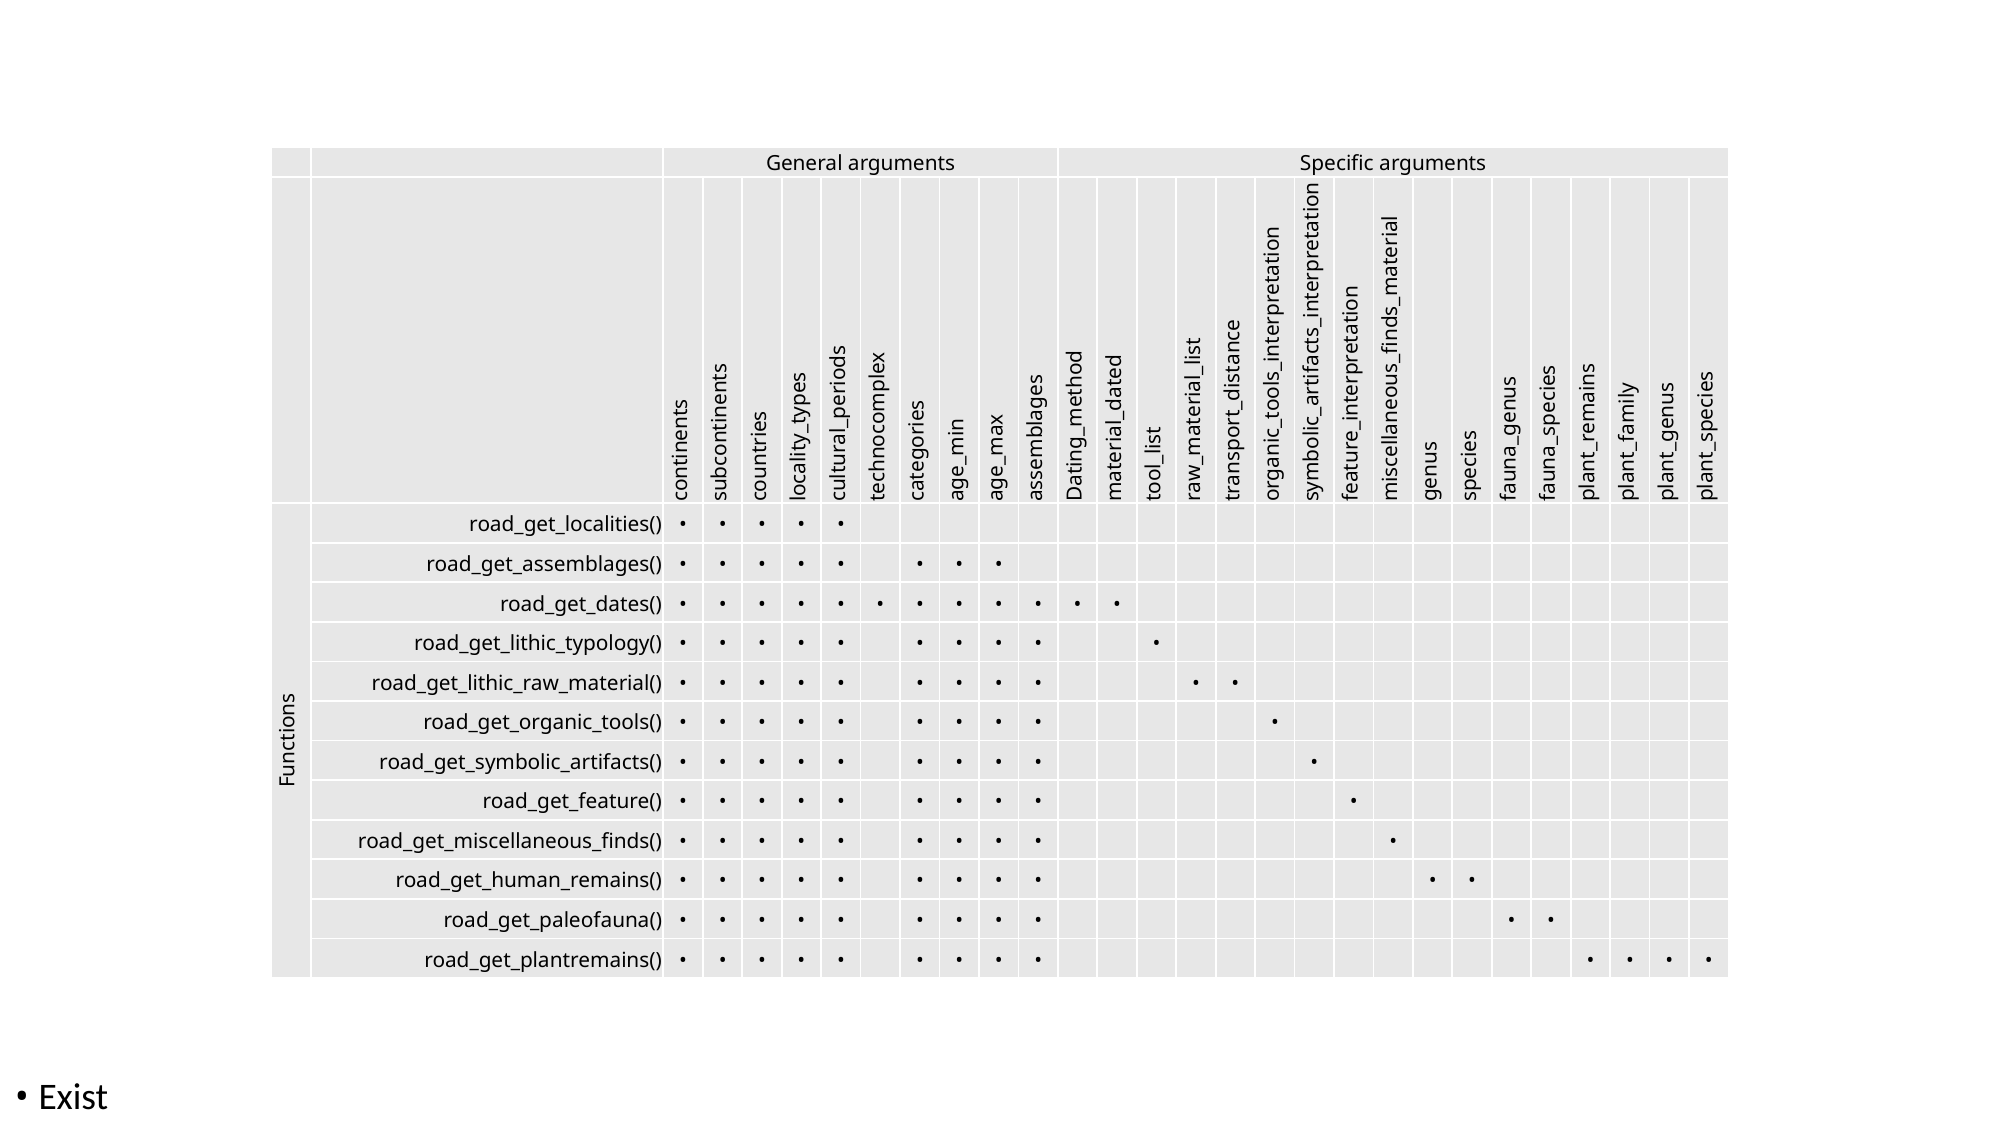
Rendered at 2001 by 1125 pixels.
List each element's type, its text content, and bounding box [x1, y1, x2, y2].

table_cell [1690, 504, 1728, 542]
table_cell • [901, 741, 939, 779]
table_cell • [822, 900, 860, 938]
table_cell [1138, 702, 1175, 740]
table_cell [1295, 662, 1333, 700]
table_cell • [704, 504, 741, 542]
table_cell [1572, 583, 1609, 621]
table_cell • [822, 623, 860, 661]
table_cell • [980, 662, 1018, 700]
table_cell [1493, 860, 1530, 898]
table_cell [1177, 623, 1215, 661]
table_cell [1059, 939, 1096, 977]
table_cell road_get_dates() [312, 583, 662, 621]
table_cell [1374, 544, 1412, 581]
table_cell • [1295, 741, 1333, 779]
table_cell [1177, 821, 1215, 858]
table_cell • [743, 781, 781, 819]
table_cell [1611, 900, 1649, 938]
table_cell [1532, 544, 1570, 581]
table_cell [1335, 741, 1373, 779]
table_cell [312, 178, 662, 502]
table_cell [1690, 860, 1728, 898]
table_cell • [743, 900, 781, 938]
table_cell [1217, 781, 1254, 819]
table_cell road_get_paleofauna() [312, 900, 662, 938]
table_cell • [1611, 939, 1649, 977]
table_cell [1572, 702, 1609, 740]
table_cell [1572, 741, 1609, 779]
table_header Specific arguments [1059, 148, 1728, 176]
table_cell [861, 544, 899, 581]
table_cell [1532, 741, 1570, 779]
table_cell [1611, 741, 1649, 779]
table_cell • [1019, 821, 1057, 858]
table_cell [1256, 583, 1294, 621]
table_cell [1138, 939, 1175, 977]
table_cell [861, 860, 899, 898]
table_cell [1453, 702, 1491, 740]
table_cell [1217, 544, 1254, 581]
table_cell • [901, 583, 939, 621]
table_cell • [940, 741, 978, 779]
table_cell [1414, 821, 1451, 858]
table_cell • [743, 860, 781, 898]
table_cell • [822, 781, 860, 819]
table_cell • [1059, 583, 1096, 621]
table_cell [1374, 860, 1412, 898]
table_cell [1611, 702, 1649, 740]
table_cell [1414, 504, 1451, 542]
table_cell assemblages [1019, 178, 1057, 502]
table_cell [980, 504, 1018, 542]
table_cell • [940, 583, 978, 621]
table_cell [1177, 702, 1215, 740]
table_cell [1138, 583, 1175, 621]
table_cell continents [664, 178, 702, 502]
table_cell subcontinents [704, 178, 741, 502]
table_cell • [783, 504, 820, 542]
table_cell • [980, 821, 1018, 858]
table_cell [1493, 662, 1530, 700]
table_cell Dating_method [1059, 178, 1096, 502]
table_cell [1650, 702, 1688, 740]
table_cell [1374, 504, 1412, 542]
table_cell plant_family [1611, 178, 1649, 502]
table_cell [1295, 702, 1333, 740]
table_cell [1059, 860, 1096, 898]
table_cell [1256, 662, 1294, 700]
table_cell • [861, 583, 899, 621]
table_cell [1177, 860, 1215, 898]
table_cell • [704, 900, 741, 938]
table_cell • [704, 583, 741, 621]
table_cell [1256, 860, 1294, 898]
table_cell road_get_lithic_typology() [312, 623, 662, 661]
table_cell [1059, 504, 1096, 542]
table_cell road_get_miscellaneous_finds() [312, 821, 662, 858]
table_cell • [901, 702, 939, 740]
table_cell [1098, 504, 1136, 542]
table_cell [1532, 623, 1570, 661]
table_cell [1098, 662, 1136, 700]
table_cell • [743, 741, 781, 779]
table_cell • [980, 781, 1018, 819]
table_cell • [783, 781, 820, 819]
table_cell [1019, 544, 1057, 581]
table_cell • [980, 623, 1018, 661]
table_cell [901, 504, 939, 542]
table_cell [1177, 939, 1215, 977]
table_cell miscellaneous_finds_material [1374, 178, 1412, 502]
table_cell [1256, 623, 1294, 661]
table_cell [1650, 583, 1688, 621]
table_cell • [901, 860, 939, 898]
table_cell [1374, 702, 1412, 740]
table_cell • [743, 939, 781, 977]
table_cell [1532, 504, 1570, 542]
table_cell [1217, 860, 1254, 898]
table_cell [1453, 504, 1491, 542]
text_box • Exist [0, 1064, 173, 1125]
table_cell • [940, 781, 978, 819]
table_cell • [901, 900, 939, 938]
table_cell • [822, 504, 860, 542]
table_cell [1690, 623, 1728, 661]
table_cell [1453, 939, 1491, 977]
table_cell material_dated [1098, 178, 1136, 502]
table_cell [1493, 504, 1530, 542]
table_cell [1177, 741, 1215, 779]
table_cell [1059, 741, 1096, 779]
table_cell [1059, 544, 1096, 581]
table_cell [1098, 544, 1136, 581]
table_cell genus [1414, 178, 1451, 502]
table_cell [861, 939, 899, 977]
table_cell raw_material_list [1177, 178, 1215, 502]
table_cell [1493, 544, 1530, 581]
table_cell • [704, 860, 741, 898]
table_cell [1138, 544, 1175, 581]
table_cell [1217, 939, 1254, 977]
table_cell • [743, 583, 781, 621]
table_cell • [664, 741, 702, 779]
table_cell [1453, 900, 1491, 938]
table_cell • [704, 662, 741, 700]
table_cell • [940, 662, 978, 700]
table_cell [1690, 741, 1728, 779]
table_cell • [940, 900, 978, 938]
table_cell [1217, 702, 1254, 740]
table_cell • [1690, 939, 1728, 977]
table_cell [1295, 544, 1333, 581]
table_cell [1572, 781, 1609, 819]
table_cell [1690, 544, 1728, 581]
table_cell • [704, 781, 741, 819]
table_cell [1256, 741, 1294, 779]
table_cell [1453, 781, 1491, 819]
table_cell • [940, 939, 978, 977]
table_cell • [1019, 662, 1057, 700]
table_cell • [980, 583, 1018, 621]
table_header [272, 148, 310, 176]
table_cell • [743, 544, 781, 581]
table_cell [1650, 860, 1688, 898]
table_cell • [822, 583, 860, 621]
table_cell • [1019, 583, 1057, 621]
table_cell age_max [980, 178, 1018, 502]
table_cell • [783, 583, 820, 621]
table_cell [861, 623, 899, 661]
table_cell [1611, 544, 1649, 581]
table_cell • [901, 662, 939, 700]
table_cell tool_list [1138, 178, 1175, 502]
table_cell [1414, 781, 1451, 819]
table_cell • [664, 900, 702, 938]
table_cell • [783, 860, 820, 898]
table_cell [1690, 702, 1728, 740]
table_cell plant_remains [1572, 178, 1609, 502]
table_cell [1493, 939, 1530, 977]
table_cell [1493, 583, 1530, 621]
table_cell • [1019, 623, 1057, 661]
table_cell [1690, 583, 1728, 621]
table_cell • [664, 544, 702, 581]
table_cell [1098, 623, 1136, 661]
table_cell [1493, 702, 1530, 740]
table_cell [1098, 702, 1136, 740]
table_cell [1217, 900, 1254, 938]
table_cell [1295, 900, 1333, 938]
table_cell [1414, 623, 1451, 661]
table_cell • [901, 939, 939, 977]
table_cell [1335, 544, 1373, 581]
table_cell [1690, 821, 1728, 858]
table_cell road_get_localities() [312, 504, 662, 542]
table_cell road_get_feature() [312, 781, 662, 819]
table_cell [1374, 781, 1412, 819]
table_cell [1138, 821, 1175, 858]
table_cell [1374, 623, 1412, 661]
table_cell • [901, 821, 939, 858]
table_cell [1138, 741, 1175, 779]
table_cell • [980, 939, 1018, 977]
table_cell • [1414, 860, 1451, 898]
table_cell [1177, 544, 1215, 581]
table_cell [861, 900, 899, 938]
table_cell • [1335, 781, 1373, 819]
table_cell • [704, 544, 741, 581]
table_cell [861, 741, 899, 779]
table_cell [1650, 504, 1688, 542]
table_cell [861, 702, 899, 740]
table_cell • [743, 702, 781, 740]
table_cell [1374, 662, 1412, 700]
table_cell [1295, 504, 1333, 542]
table_cell [1611, 662, 1649, 700]
table_cell [1572, 623, 1609, 661]
table_cell [1177, 504, 1215, 542]
table_cell [1217, 623, 1254, 661]
table_cell [1059, 900, 1096, 938]
table_cell [1650, 544, 1688, 581]
table_cell [1138, 860, 1175, 898]
table_cell [1650, 781, 1688, 819]
table_cell [1098, 821, 1136, 858]
table_cell categories [901, 178, 939, 502]
table_cell [1414, 583, 1451, 621]
table_cell [1335, 583, 1373, 621]
table_cell • [664, 623, 702, 661]
table_cell • [783, 900, 820, 938]
table_cell [1217, 741, 1254, 779]
table_cell [1295, 781, 1333, 819]
table_cell [1611, 781, 1649, 819]
table_cell [1572, 504, 1609, 542]
table_cell • [980, 860, 1018, 898]
table_cell [861, 662, 899, 700]
table_cell • [940, 702, 978, 740]
table_cell road_get_symbolic_artifacts() [312, 741, 662, 779]
table_cell [1532, 583, 1570, 621]
table_cell [1453, 821, 1491, 858]
table_cell [1098, 781, 1136, 819]
table_cell • [783, 662, 820, 700]
table_cell • [1650, 939, 1688, 977]
table_cell [1532, 821, 1570, 858]
table_cell • [704, 741, 741, 779]
table_cell [1532, 860, 1570, 898]
table_cell • [664, 583, 702, 621]
table_cell • [704, 939, 741, 977]
table_cell plant_genus [1650, 178, 1688, 502]
table_cell • [940, 860, 978, 898]
table_cell • [664, 821, 702, 858]
table_cell • [901, 544, 939, 581]
table_cell • [1138, 623, 1175, 661]
table_cell [1611, 623, 1649, 661]
table_cell [1493, 821, 1530, 858]
table_cell [1650, 821, 1688, 858]
table_cell • [1098, 583, 1136, 621]
table_cell • [783, 702, 820, 740]
table_cell [940, 504, 978, 542]
table_cell [1414, 939, 1451, 977]
table_cell • [743, 821, 781, 858]
table_cell [1374, 583, 1412, 621]
table_cell • [822, 702, 860, 740]
table_cell [1295, 583, 1333, 621]
table_cell [1374, 939, 1412, 977]
table_cell [1295, 623, 1333, 661]
table_cell [1217, 821, 1254, 858]
table_cell organic_tools_interpretation [1256, 178, 1294, 502]
table_cell • [1532, 900, 1570, 938]
table_cell • [901, 781, 939, 819]
table_cell [1335, 821, 1373, 858]
table_cell [1453, 544, 1491, 581]
table_cell [1650, 662, 1688, 700]
table_cell [1335, 662, 1373, 700]
table_cell • [1453, 860, 1491, 898]
table_cell [1138, 900, 1175, 938]
table_cell [1177, 781, 1215, 819]
table_cell Functions [272, 504, 310, 977]
table_cell [1532, 939, 1570, 977]
table_cell • [783, 939, 820, 977]
table_cell [1532, 702, 1570, 740]
table_cell • [664, 662, 702, 700]
table_cell • [1019, 781, 1057, 819]
table_cell [1611, 504, 1649, 542]
table_cell [1098, 741, 1136, 779]
table_cell • [664, 860, 702, 898]
table_cell [1098, 939, 1136, 977]
table_cell • [940, 623, 978, 661]
table_cell [861, 821, 899, 858]
table_cell • [1019, 741, 1057, 779]
table_cell • [822, 939, 860, 977]
table_cell [1611, 583, 1649, 621]
table_cell [1453, 623, 1491, 661]
table_cell • [822, 821, 860, 858]
table_cell [1650, 900, 1688, 938]
table_cell [1414, 544, 1451, 581]
table_cell [1611, 821, 1649, 858]
table_cell [1572, 860, 1609, 898]
table_cell [861, 504, 899, 542]
table_cell [1256, 504, 1294, 542]
table_cell [1414, 900, 1451, 938]
table_cell [1335, 900, 1373, 938]
table_cell • [1019, 702, 1057, 740]
table_cell locality_types [783, 178, 820, 502]
table_cell • [664, 781, 702, 819]
table_cell [1690, 662, 1728, 700]
table_cell • [1019, 900, 1057, 938]
table_cell • [822, 860, 860, 898]
table_cell feature_interpretation [1335, 178, 1373, 502]
table_cell • [1493, 900, 1530, 938]
table_cell [1059, 702, 1096, 740]
table_cell [1650, 741, 1688, 779]
table_cell • [664, 504, 702, 542]
table_cell • [743, 662, 781, 700]
table_cell [1572, 821, 1609, 858]
table_cell [1414, 741, 1451, 779]
table_cell [1138, 504, 1175, 542]
table_cell [1335, 702, 1373, 740]
table_cell • [940, 544, 978, 581]
table_cell [1335, 623, 1373, 661]
table_cell [1059, 662, 1096, 700]
table_cell road_get_organic_tools() [312, 702, 662, 740]
table_cell [1414, 702, 1451, 740]
table_cell [1374, 900, 1412, 938]
table_cell [1650, 623, 1688, 661]
table_cell [1532, 781, 1570, 819]
table_cell • [822, 544, 860, 581]
table_cell [1217, 504, 1254, 542]
table_cell [1217, 583, 1254, 621]
table_cell [1256, 939, 1294, 977]
table_cell [1019, 504, 1057, 542]
table_cell • [1019, 939, 1057, 977]
table_cell • [822, 741, 860, 779]
table_cell • [1256, 702, 1294, 740]
table_cell • [664, 702, 702, 740]
table_cell fauna_genus [1493, 178, 1530, 502]
table_cell [1572, 900, 1609, 938]
table_cell cultural_periods [822, 178, 860, 502]
table_cell • [783, 741, 820, 779]
table_cell [1256, 544, 1294, 581]
table_cell road_get_plantremains() [312, 939, 662, 977]
table_cell • [743, 504, 781, 542]
table_cell [1493, 781, 1530, 819]
table_cell [1335, 504, 1373, 542]
table_cell road_get_assemblages() [312, 544, 662, 581]
table_cell countries [743, 178, 781, 502]
table_cell [1453, 741, 1491, 779]
table_cell [1295, 860, 1333, 898]
table_cell transport_distance [1217, 178, 1254, 502]
table_cell [1335, 860, 1373, 898]
table_cell • [940, 821, 978, 858]
table_cell [1572, 544, 1609, 581]
table_cell fauna_species [1532, 178, 1570, 502]
table_cell [1532, 662, 1570, 700]
table_cell [1059, 781, 1096, 819]
table_cell [1295, 939, 1333, 977]
table_cell [1493, 741, 1530, 779]
table_cell • [822, 662, 860, 700]
table_cell [1690, 900, 1728, 938]
table_cell [1098, 860, 1136, 898]
table_cell [1453, 662, 1491, 700]
table_header [312, 148, 662, 176]
table_cell • [783, 544, 820, 581]
table_cell [1256, 781, 1294, 819]
table_cell • [783, 623, 820, 661]
table_cell road_get_human_remains() [312, 860, 662, 898]
table_cell [1690, 781, 1728, 819]
table_cell plant_species [1690, 178, 1728, 502]
table_cell • [1374, 821, 1412, 858]
table_cell technocomplex [861, 178, 899, 502]
table_cell • [1019, 860, 1057, 898]
table_cell [1177, 583, 1215, 621]
table_cell [1138, 781, 1175, 819]
table_cell [1177, 900, 1215, 938]
table_cell [1453, 583, 1491, 621]
table_cell [1256, 821, 1294, 858]
table_cell • [980, 702, 1018, 740]
table_cell • [743, 623, 781, 661]
table_cell [1374, 741, 1412, 779]
table_cell • [704, 623, 741, 661]
table_header General arguments [664, 148, 1057, 176]
table_cell • [1177, 662, 1215, 700]
table_cell [1295, 821, 1333, 858]
table_cell [1611, 860, 1649, 898]
table_cell road_get_lithic_raw_material() [312, 662, 662, 700]
table_cell [1493, 623, 1530, 661]
table_cell • [664, 939, 702, 977]
table_cell • [1572, 939, 1609, 977]
table_cell [272, 178, 310, 502]
table_cell [1059, 821, 1096, 858]
table_cell [1335, 939, 1373, 977]
table_cell • [980, 544, 1018, 581]
table_cell • [980, 900, 1018, 938]
table_cell symbolic_artifacts_interpretation [1295, 178, 1333, 502]
table_cell [1059, 623, 1096, 661]
table_cell age_min [940, 178, 978, 502]
table_cell • [783, 821, 820, 858]
table_cell • [901, 623, 939, 661]
table_cell • [980, 741, 1018, 779]
table_cell • [1217, 662, 1254, 700]
table_cell [1098, 900, 1136, 938]
table_cell [1256, 900, 1294, 938]
table_cell [861, 781, 899, 819]
table_cell species [1453, 178, 1491, 502]
table_cell [1138, 662, 1175, 700]
table_cell [1572, 662, 1609, 700]
table_cell [1414, 662, 1451, 700]
table_cell • [704, 702, 741, 740]
table_cell • [704, 821, 741, 858]
